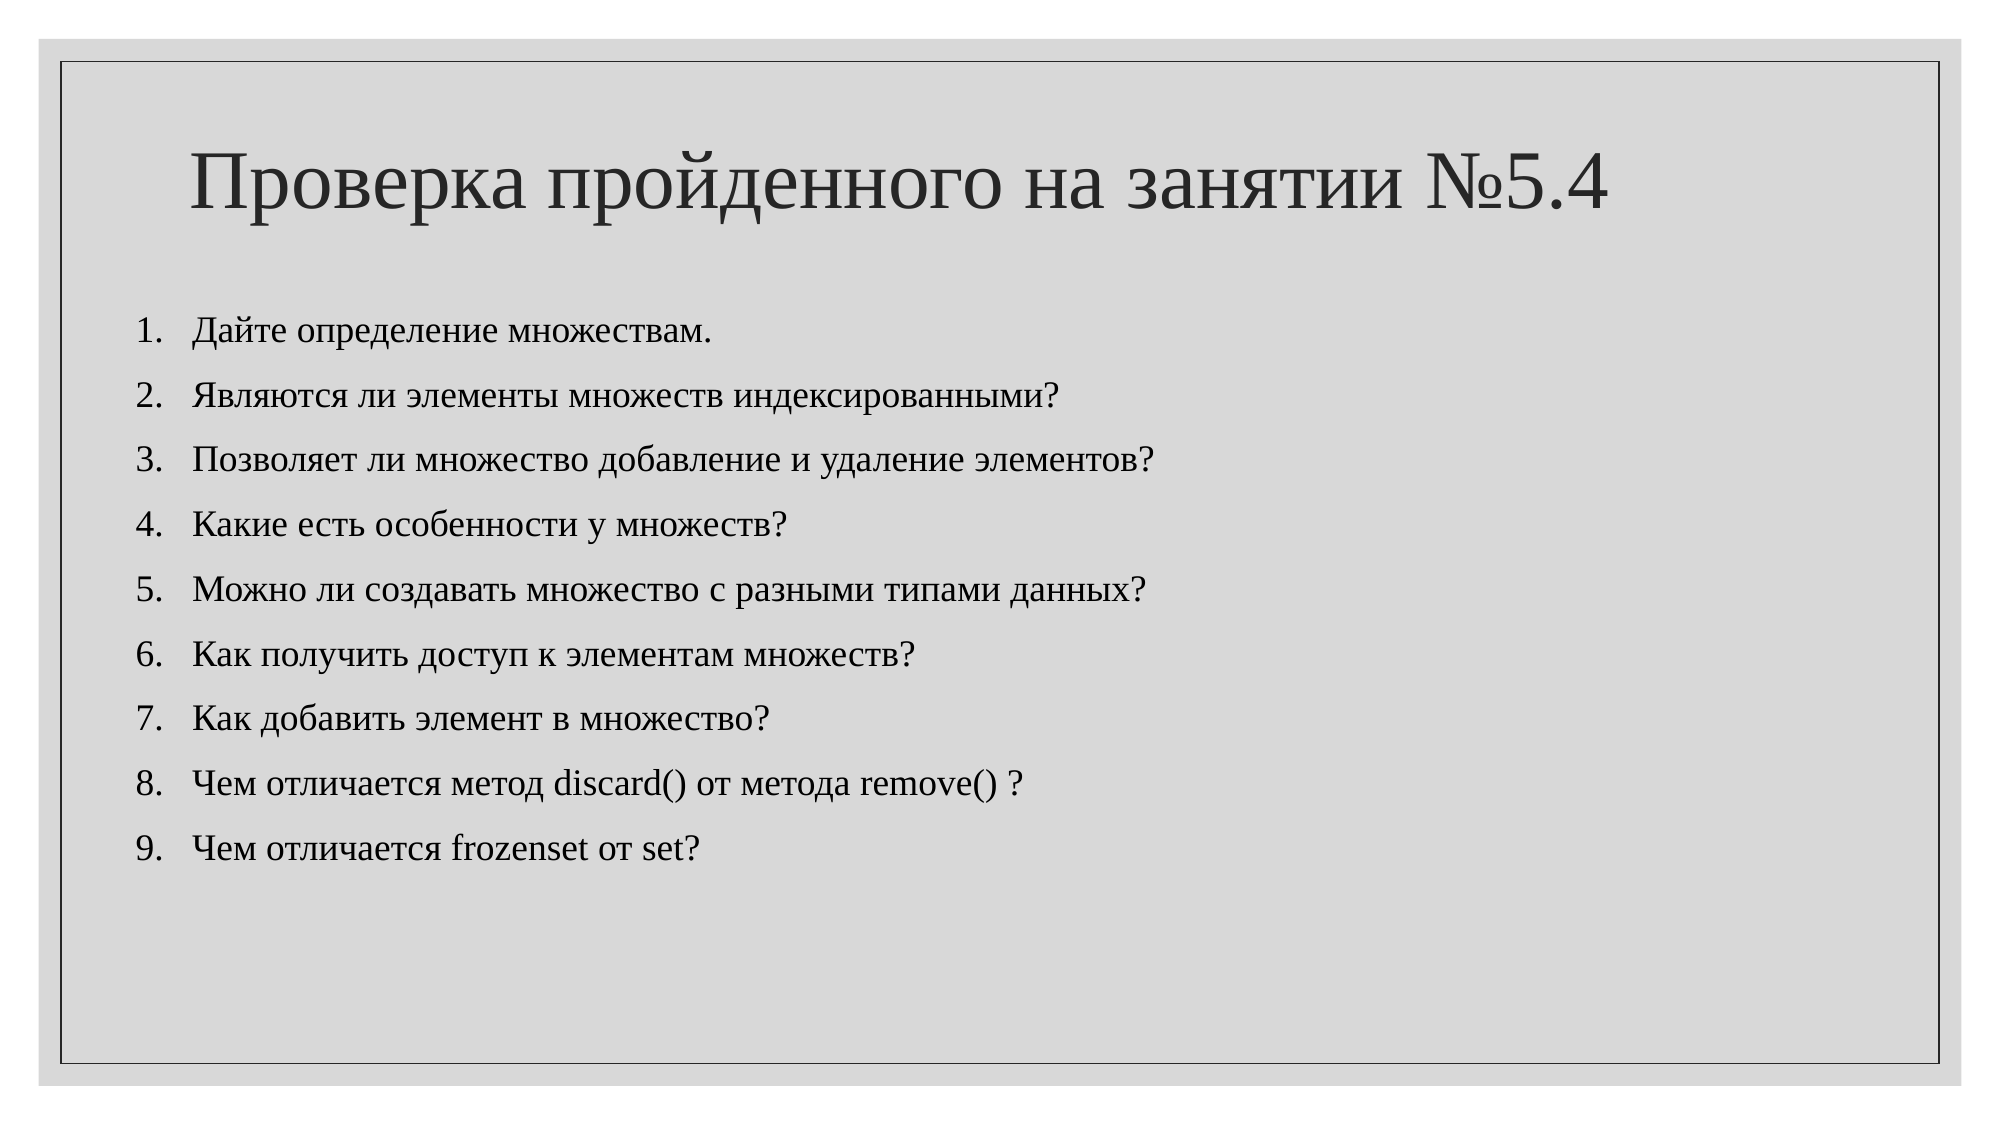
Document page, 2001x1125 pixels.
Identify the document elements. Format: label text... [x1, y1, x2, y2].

title Проверка пройденного на занятии №5.4 [174, 69, 1825, 294]
text_box Дайте определение множествам. Являются ли элементы множеств индексированными? Позволяет ли множество добавление и удаление элементов? Какие есть особенности у множеств? Можно ли создавать множество с разными типами данных? Как получить доступ к элементам множеств? Как добавить элемент в множество? Чем отличается метод discard() от метода remove() ? Чем отличается frozenset от set? [120, 294, 1880, 1125]
